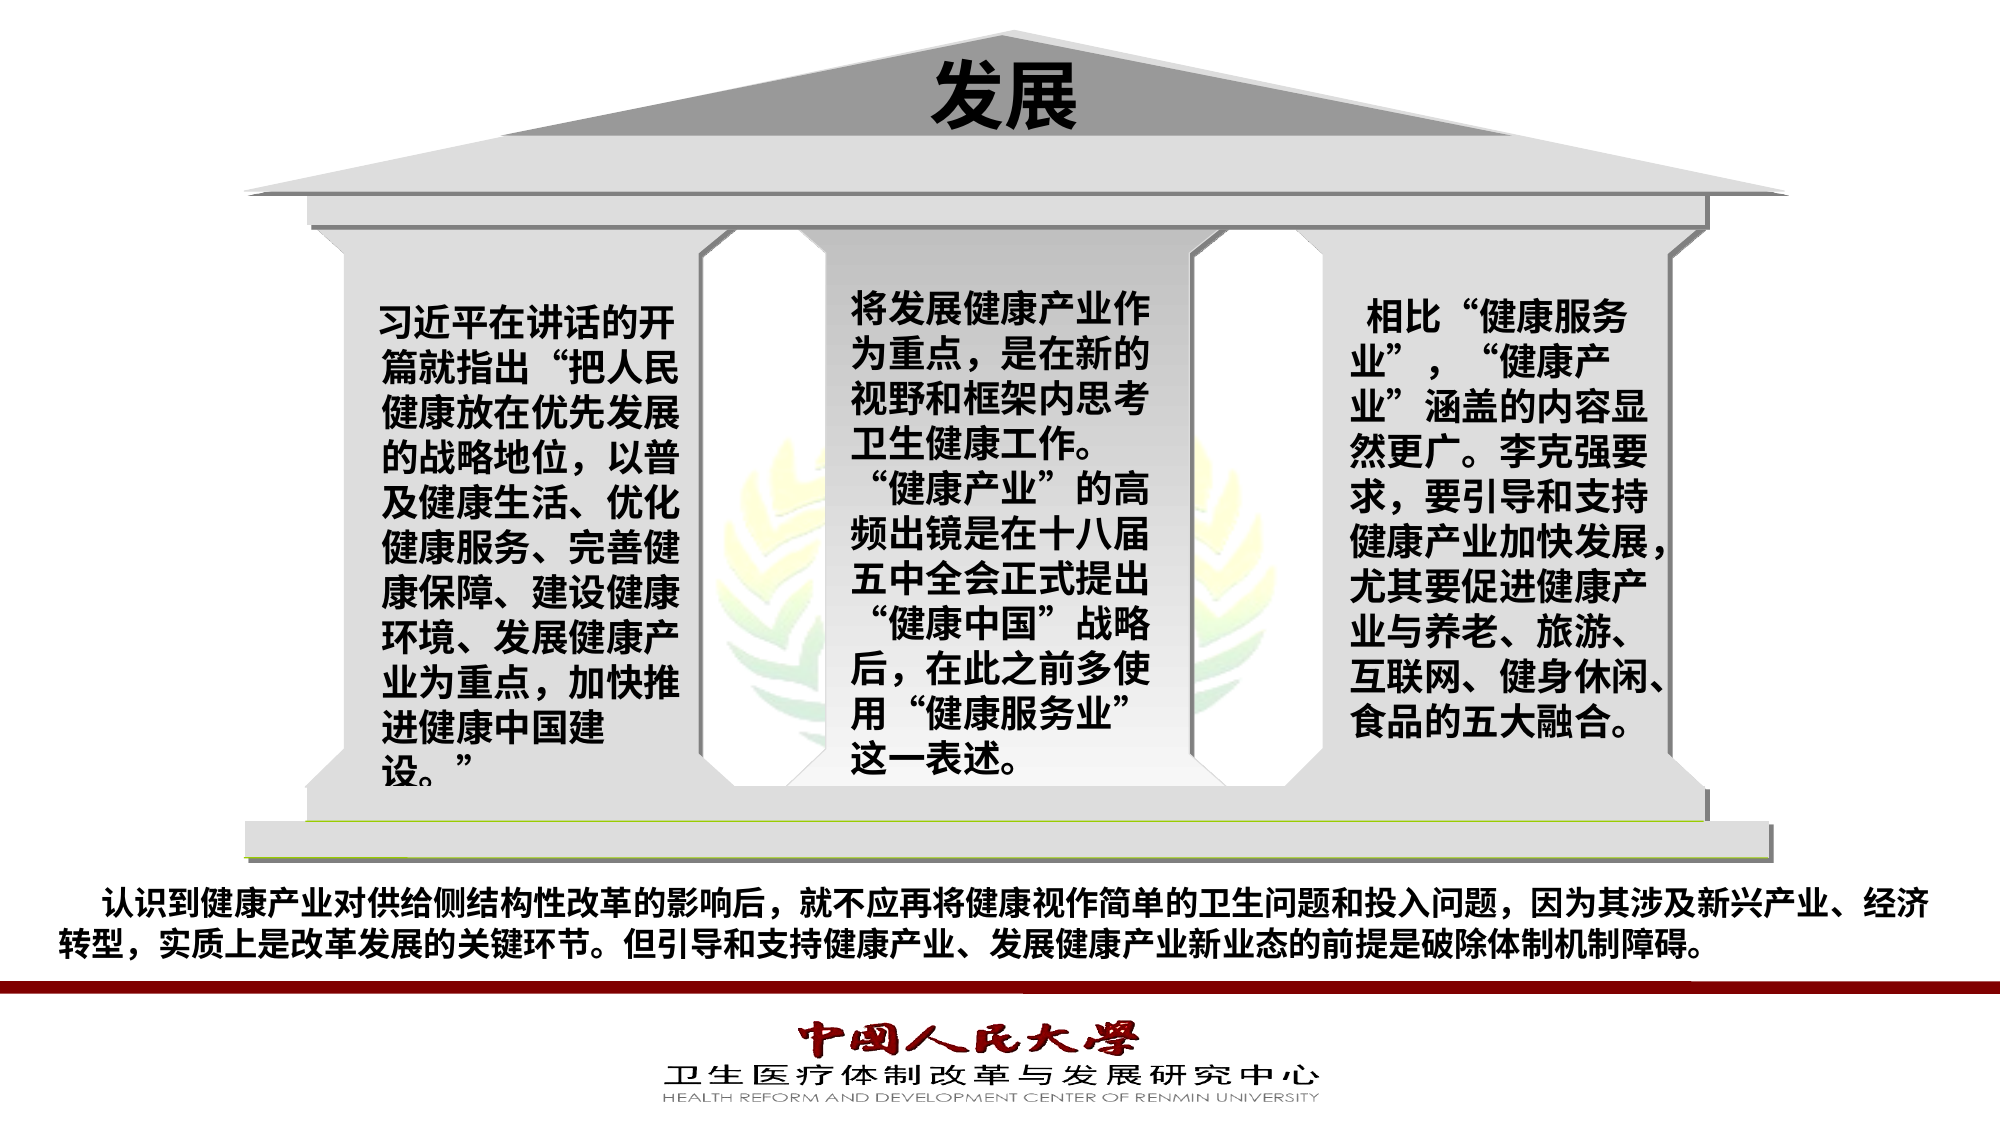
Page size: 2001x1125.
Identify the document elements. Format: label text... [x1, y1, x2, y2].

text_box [243, 30, 1785, 858]
picture [650, 1033, 1334, 1125]
text_box 认识到健康产业对供给侧结构性改革的影响后，就不应再将健康视作简单的卫生问题和投入问题，因为其涉及新兴产业、经济转型，实质上是改革发展的关键环节。但引导和支持健康产业、发展健康产业新业态的前提是破除体制机制障碍。 [43, 870, 1957, 1033]
